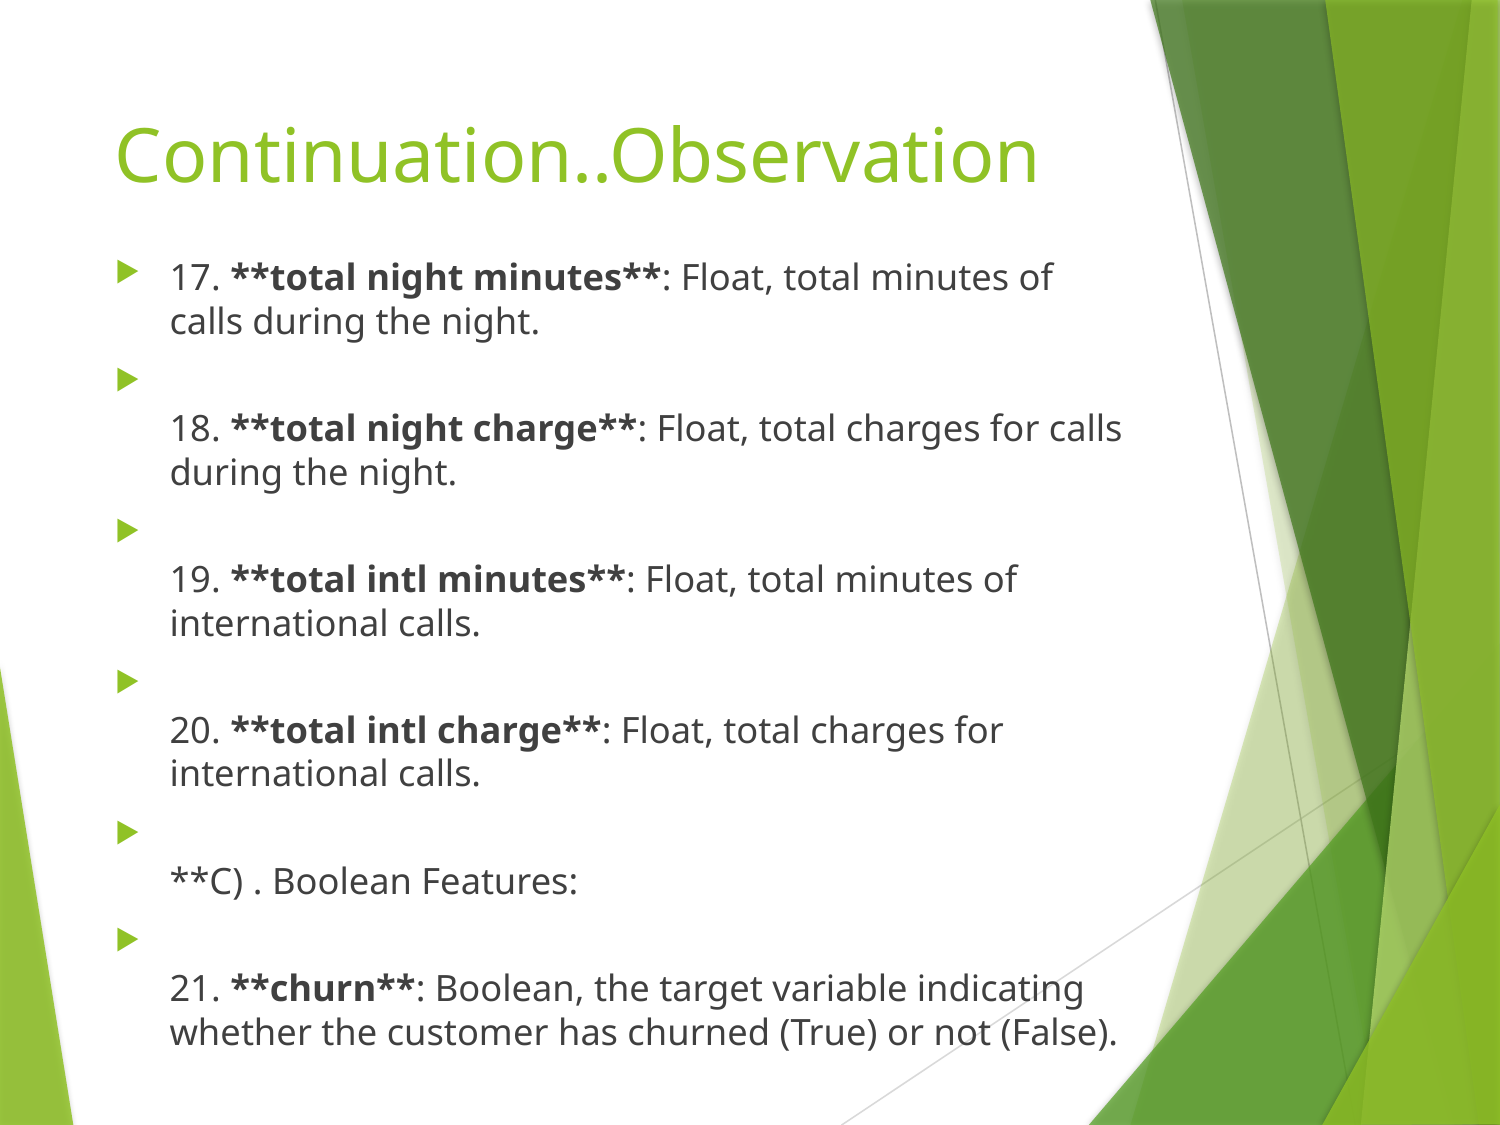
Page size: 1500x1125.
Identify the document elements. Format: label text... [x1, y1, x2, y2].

title Continuation..Observation [99, 99, 1142, 246]
list 17. **total night minutes**: Float, total minutes of calls during the night. 18. **total night charge**: Float, total charges for calls during the night. 19. **total intl minutes**: Float, total minutes of international calls. 20. **total intl charge**: Float, total charges for international calls. **C) . Boolean Features: 21. **churn**: Boolean, the target variable indicating whether the customer has churned (True) or not (False). [99, 246, 1142, 1072]
